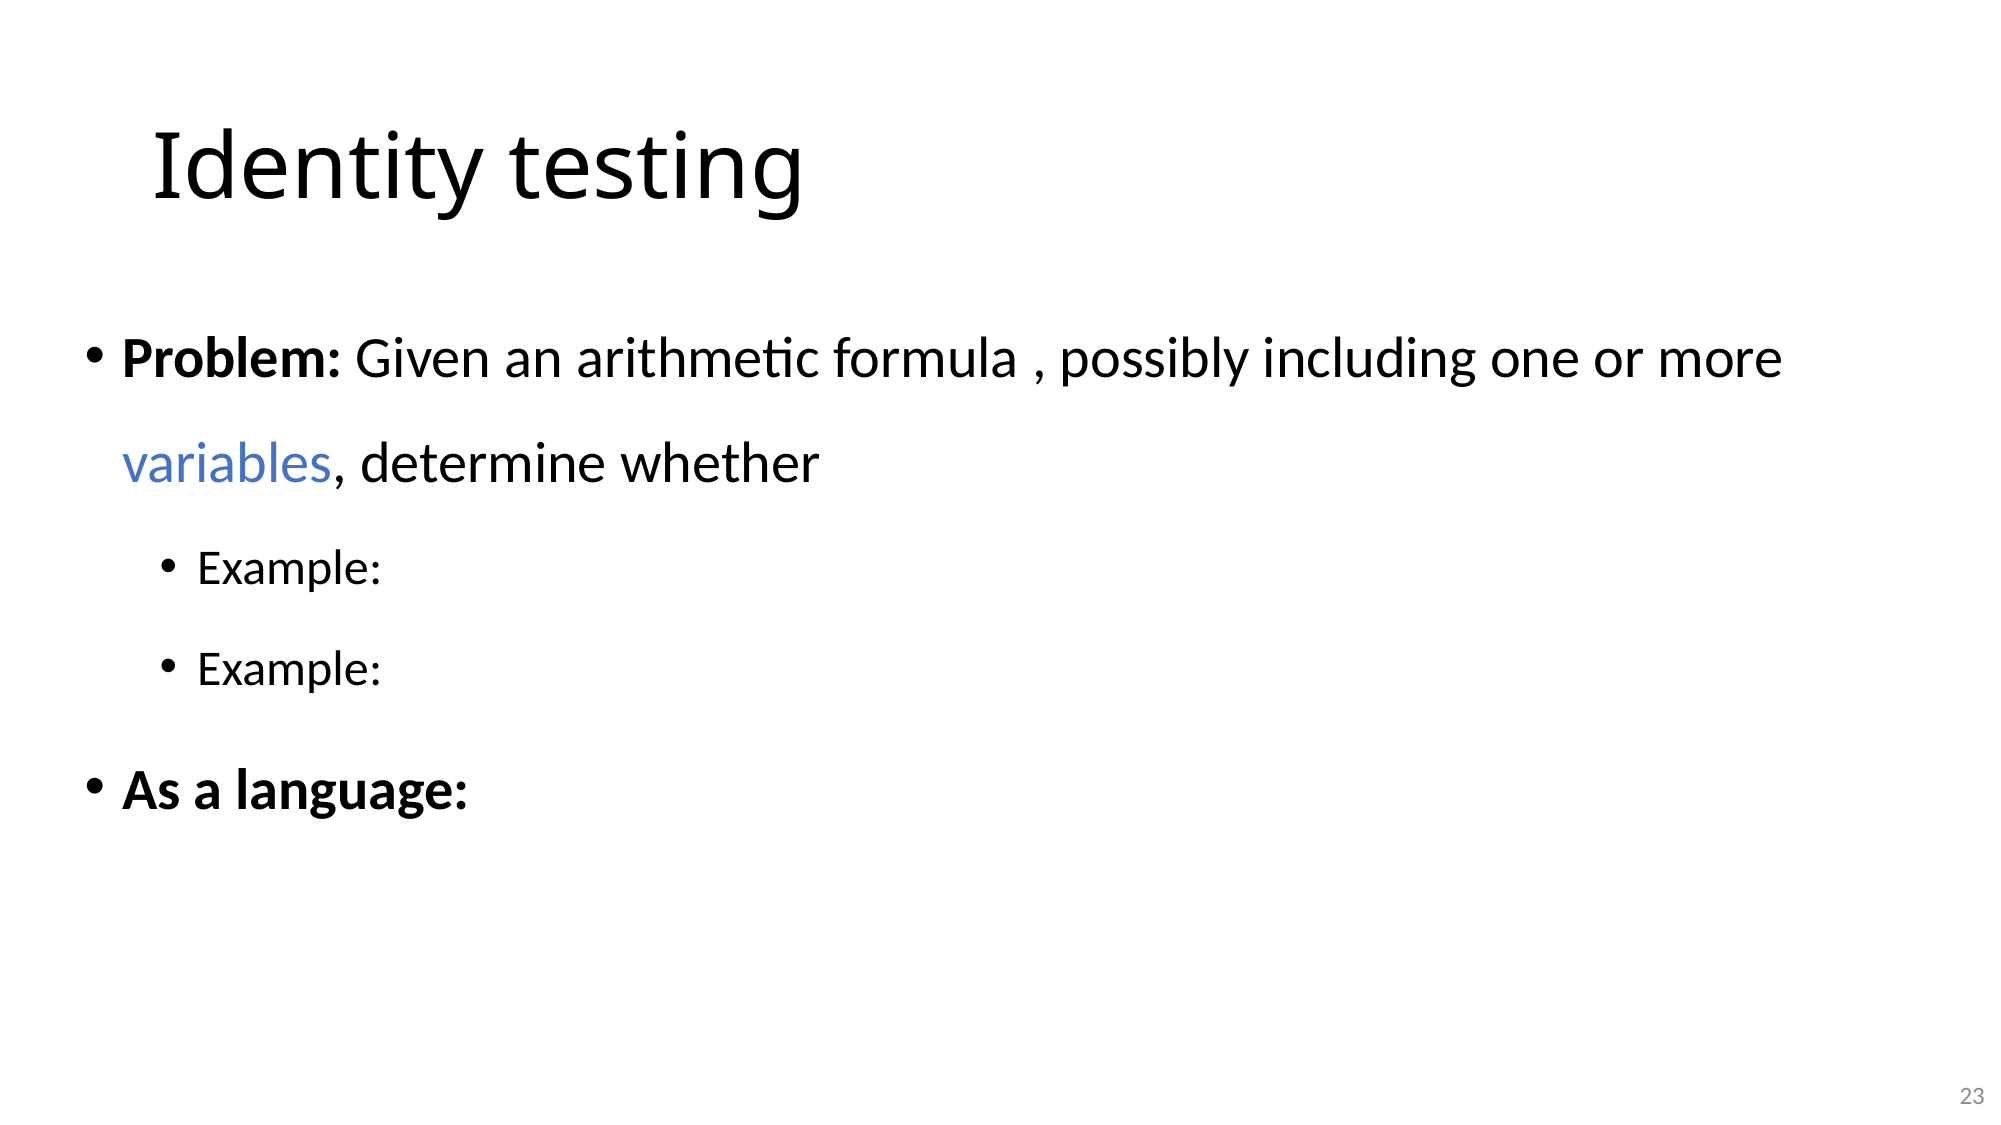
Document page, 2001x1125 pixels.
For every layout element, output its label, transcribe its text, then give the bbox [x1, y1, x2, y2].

slide_number 23 [1550, 1064, 2000, 1125]
title Identity testing [137, 59, 1863, 278]
